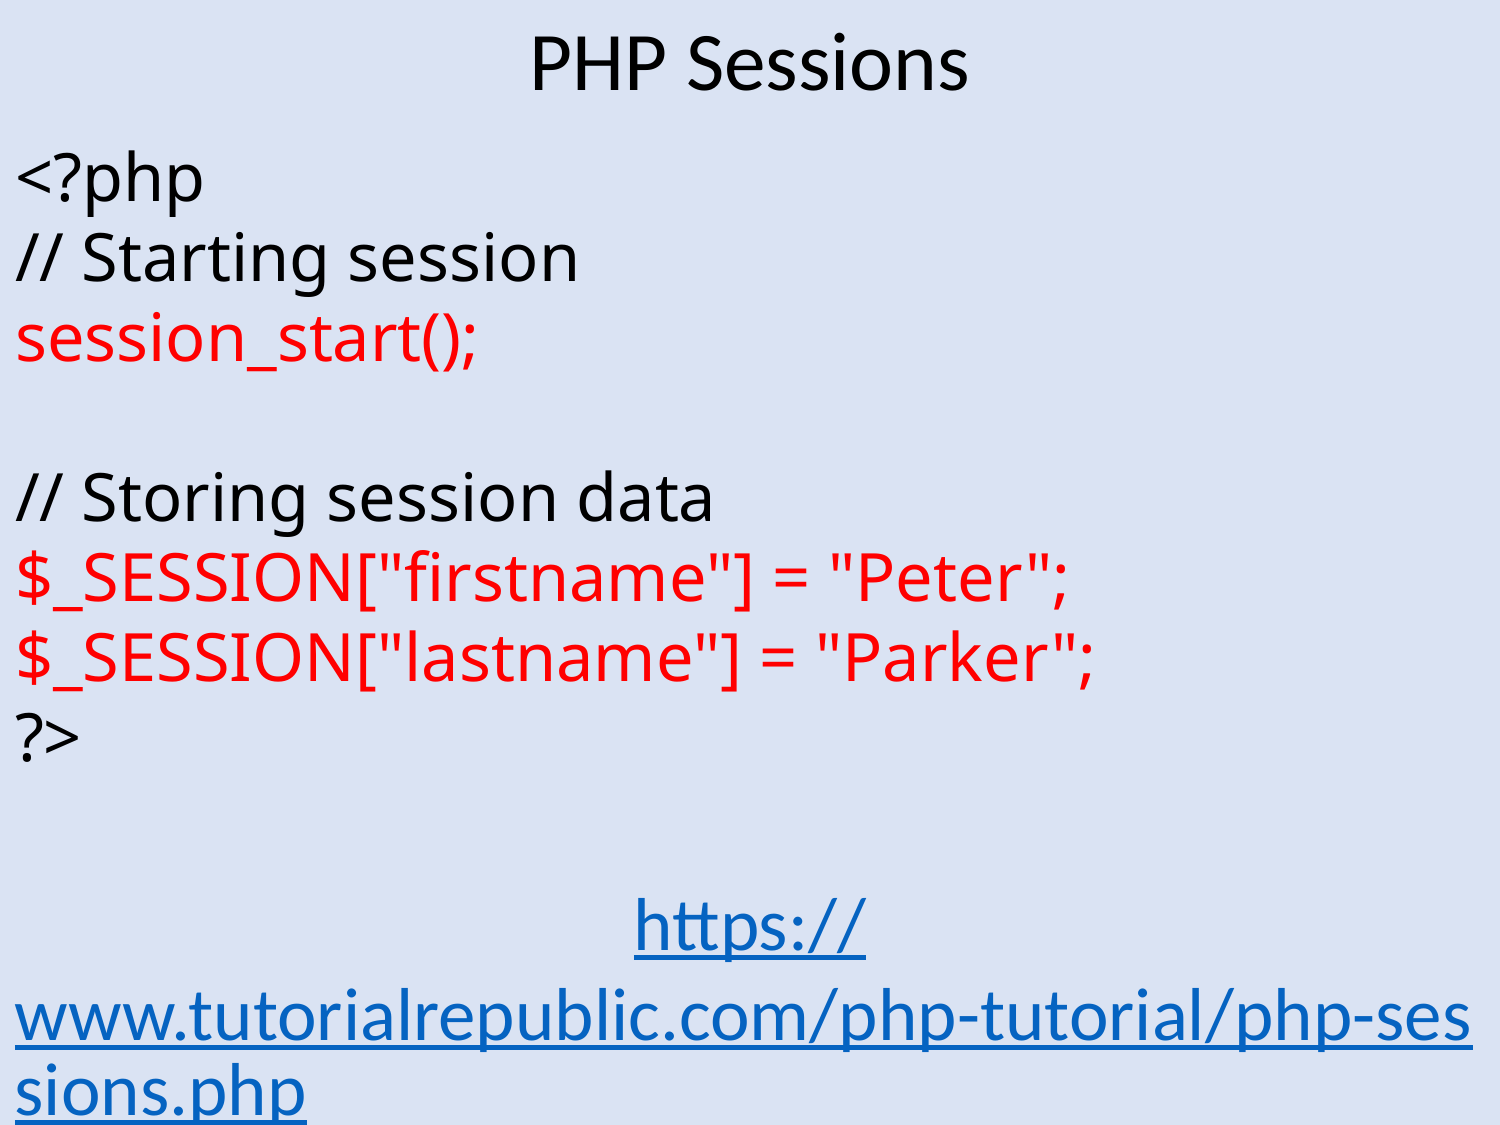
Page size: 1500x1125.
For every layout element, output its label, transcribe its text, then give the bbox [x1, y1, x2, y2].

text_box PHP Sessions [0, 0, 1500, 115]
text_box <?php // Starting session session_start(); // Storing session data $_SESSION["firstname"] = "Peter"; $_SESSION["lastname"] = "Parker"; ?> [0, 127, 1500, 828]
text_box https://www.tutorialrepublic.com/php-tutorial/php-sessions.php [0, 868, 1500, 1125]
